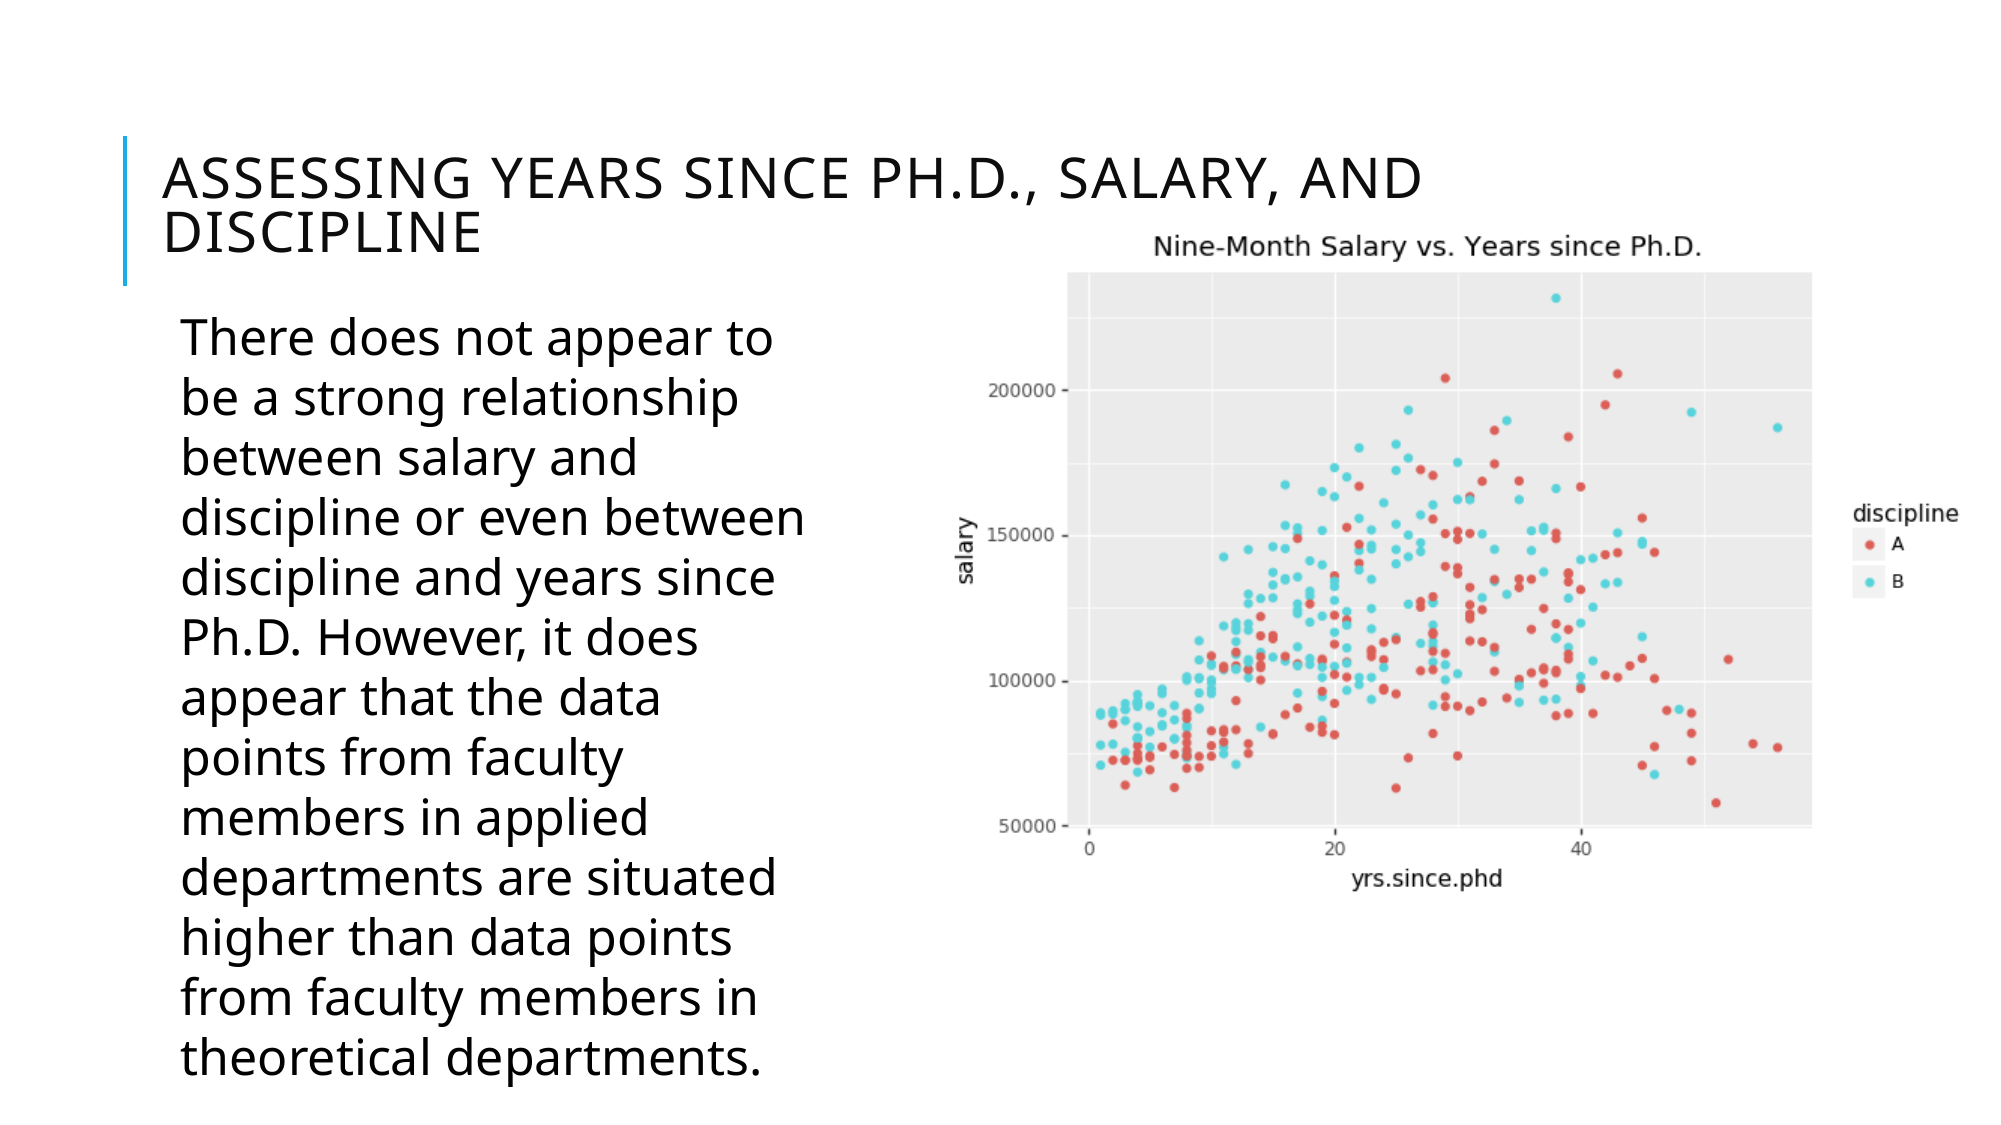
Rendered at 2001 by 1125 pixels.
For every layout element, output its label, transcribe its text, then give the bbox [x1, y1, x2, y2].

text_box There does not appear to be a strong relationship between salary and discipline or even between discipline and years since Ph.D. However, it does appear that the data points from faculty members in applied departments are situated higher than data points from faculty members in theoretical departments. [165, 298, 829, 1094]
title Assessing Years since Ph.D., Salary, and Discipline [147, 147, 1742, 394]
picture [940, 220, 2000, 905]
